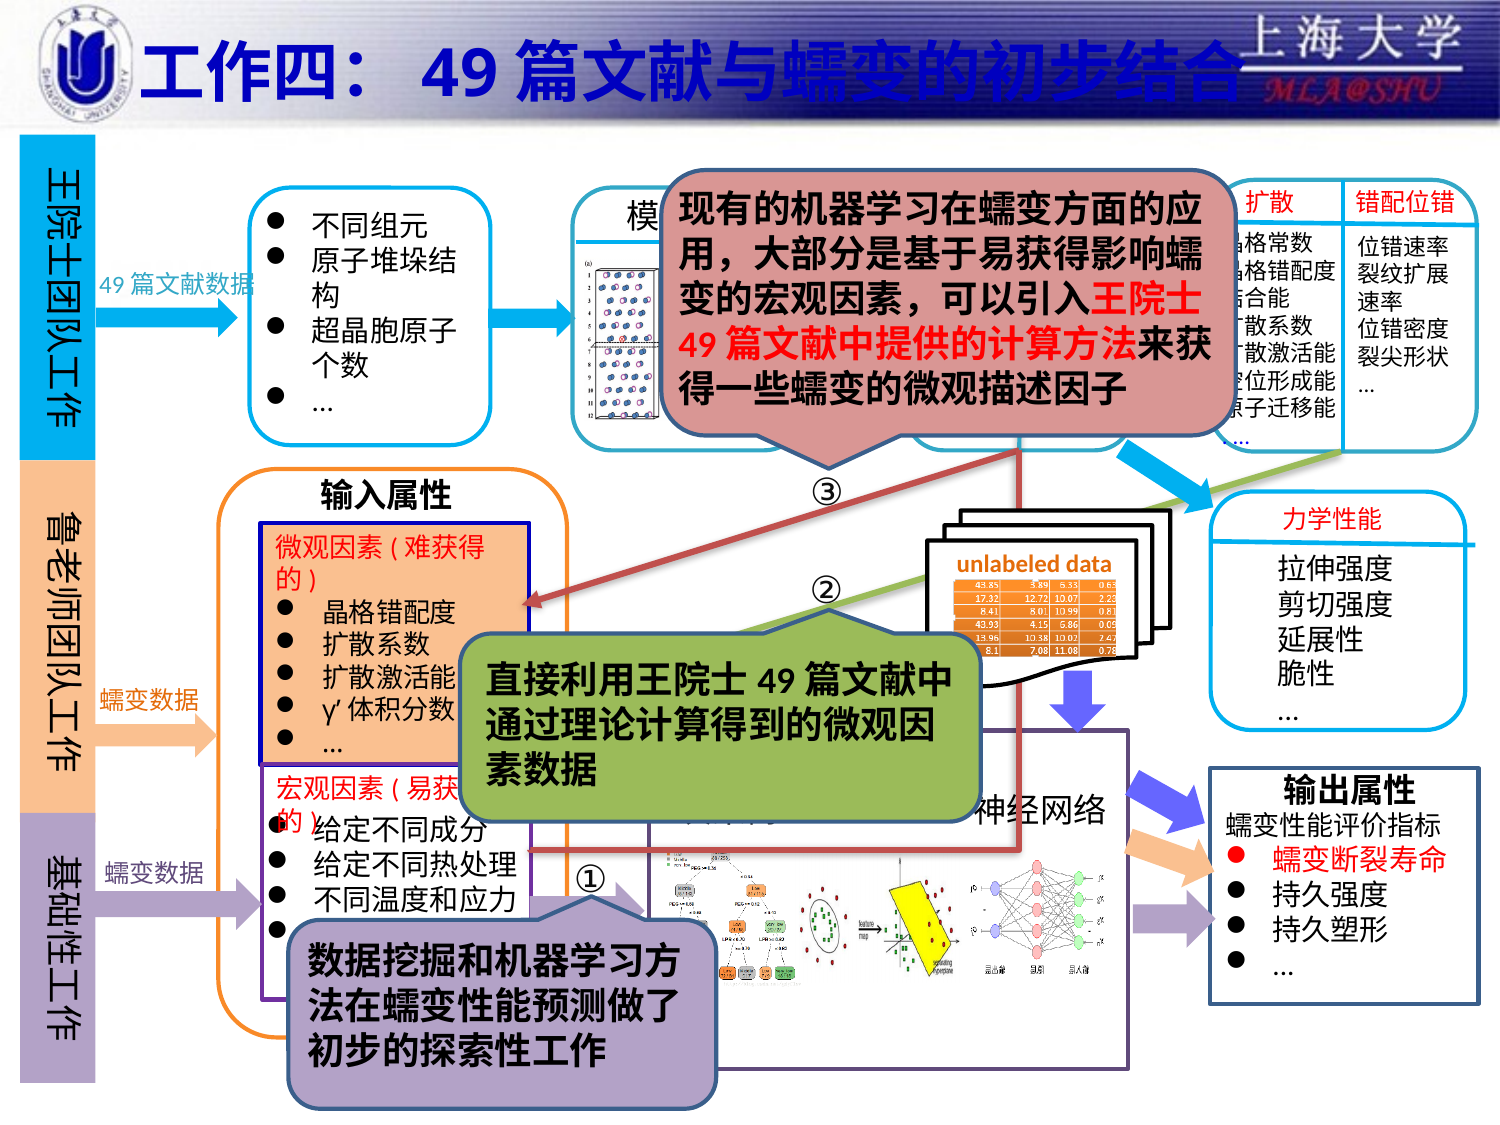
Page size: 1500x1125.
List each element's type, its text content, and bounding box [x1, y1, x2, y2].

picture [0, 0, 1500, 1125]
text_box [19, 134, 1500, 1109]
title 工作四：49篇文献与蠕变的初步结合 [123, 4, 1474, 133]
